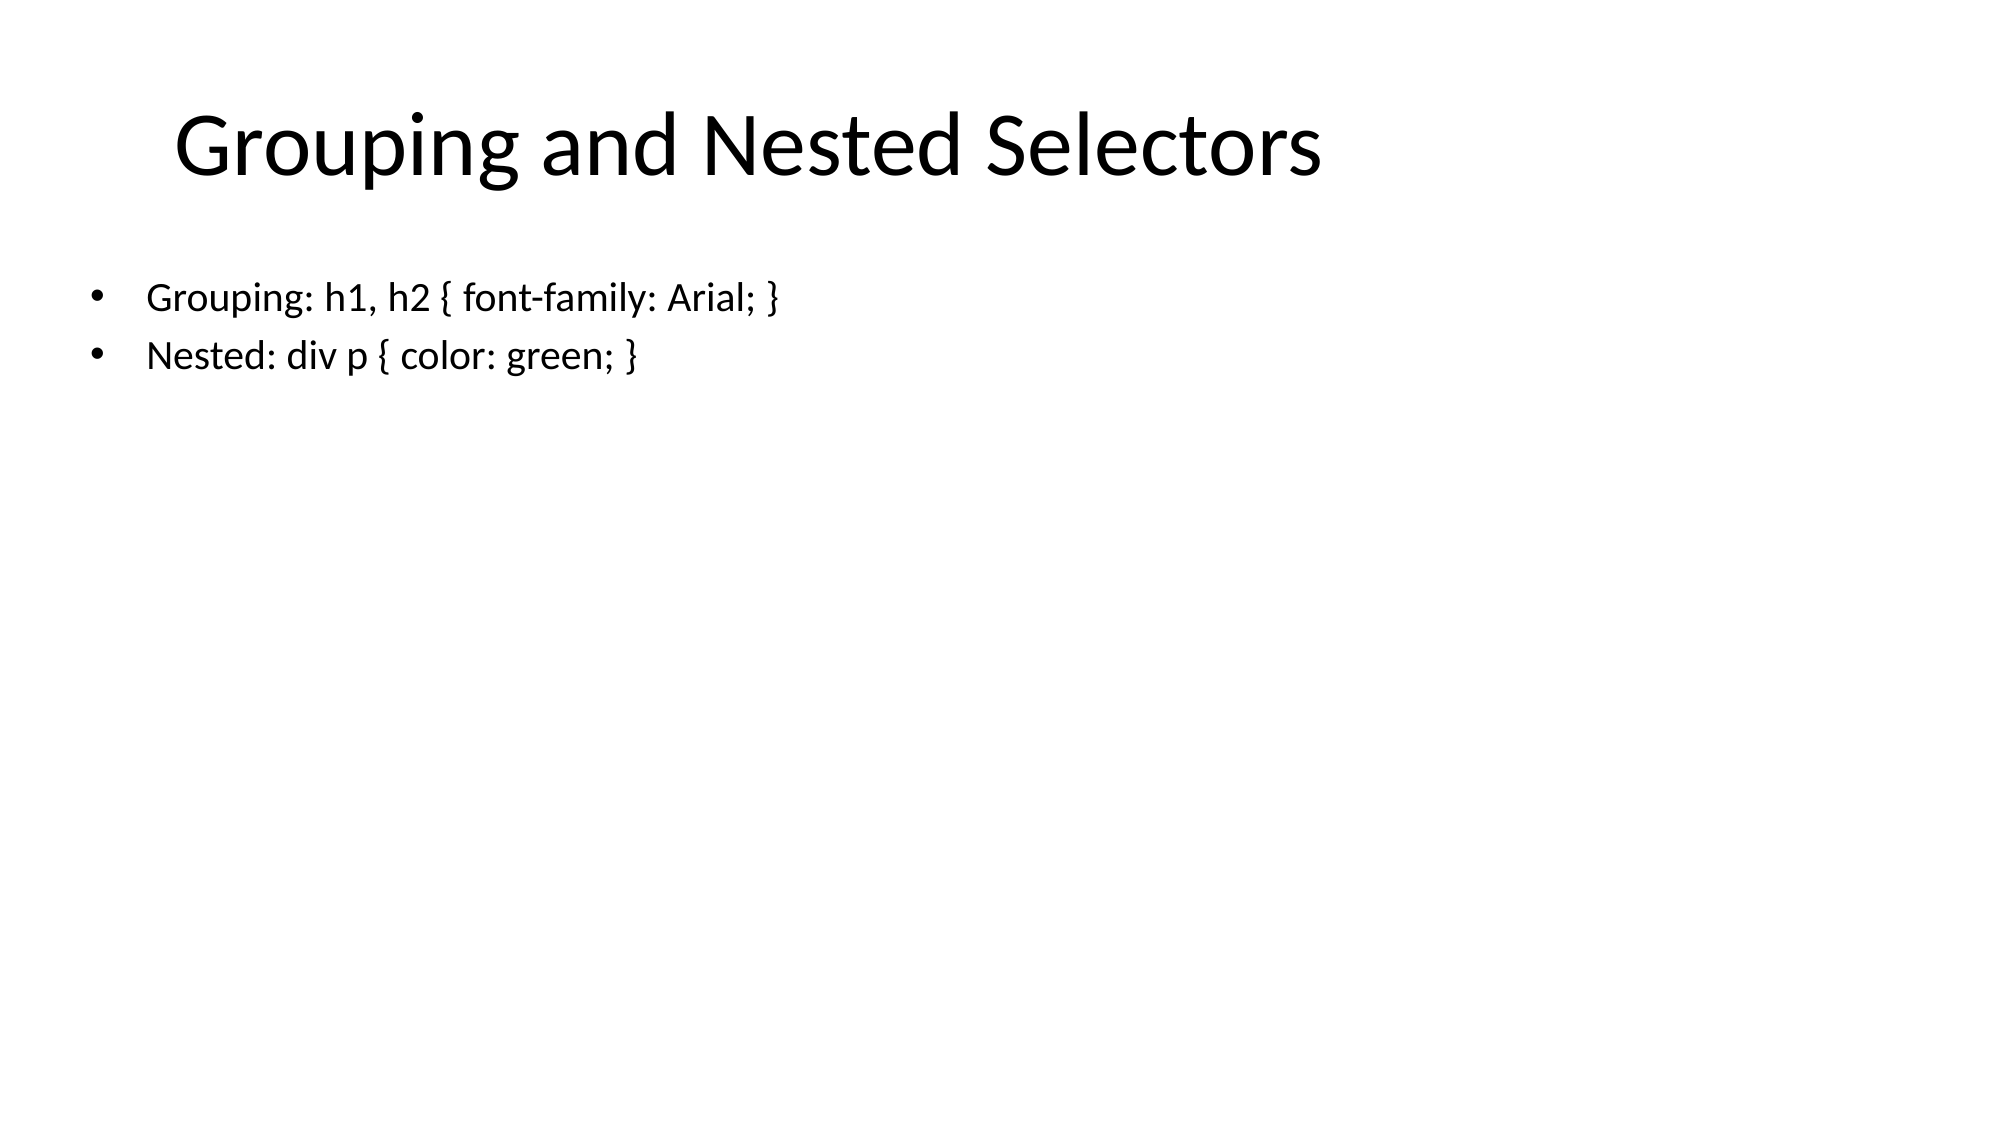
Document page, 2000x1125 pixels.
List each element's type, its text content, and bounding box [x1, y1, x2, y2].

title Grouping and Nested Selectors [75, 45, 1425, 233]
list Grouping: h1, h2 { font-family: Arial; } Nested: div p { color: green; } [75, 262, 1425, 1005]
